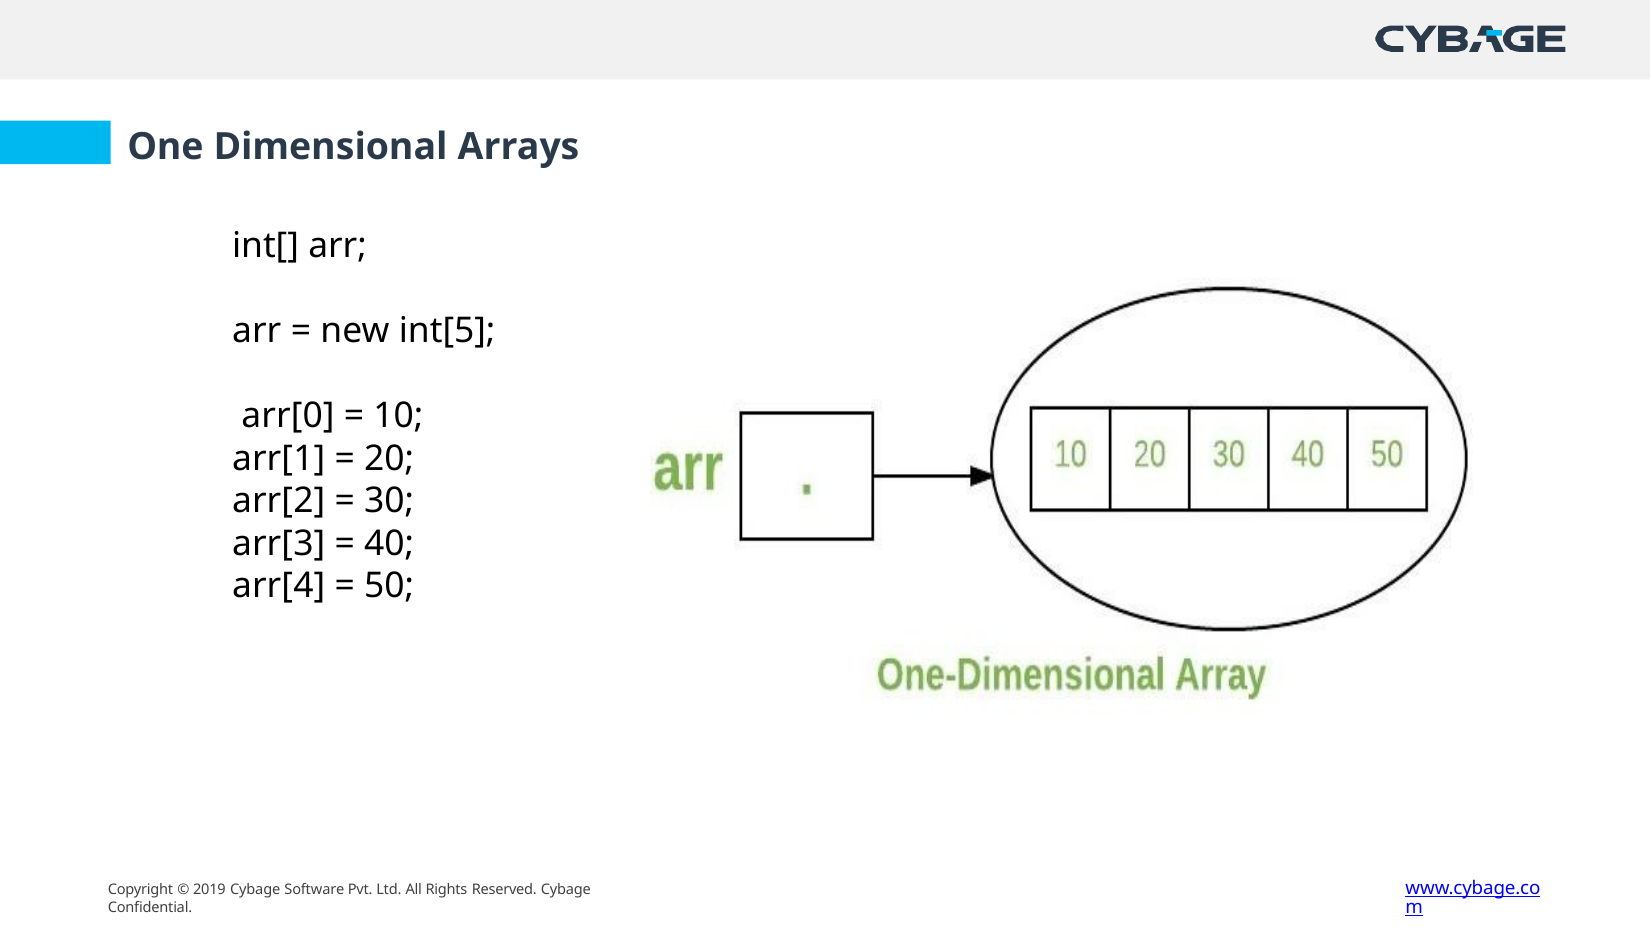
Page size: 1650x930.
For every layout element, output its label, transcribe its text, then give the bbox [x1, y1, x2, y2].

text_box int[] arr; arr = new int[5]; arr[0] = 10; arr[1] = 20; arr[2] = 30; arr[3] = 40; arr[4] = 50; [230, 220, 502, 605]
picture [649, 277, 1473, 715]
footer Copyright © 2019 Cybage Software Pvt. Ltd. All Rights Reserved. Cybage Confidential. [105, 877, 629, 930]
text_box www.cybage.com [1403, 872, 1551, 902]
title One Dimensional Arrays [125, 120, 581, 278]
